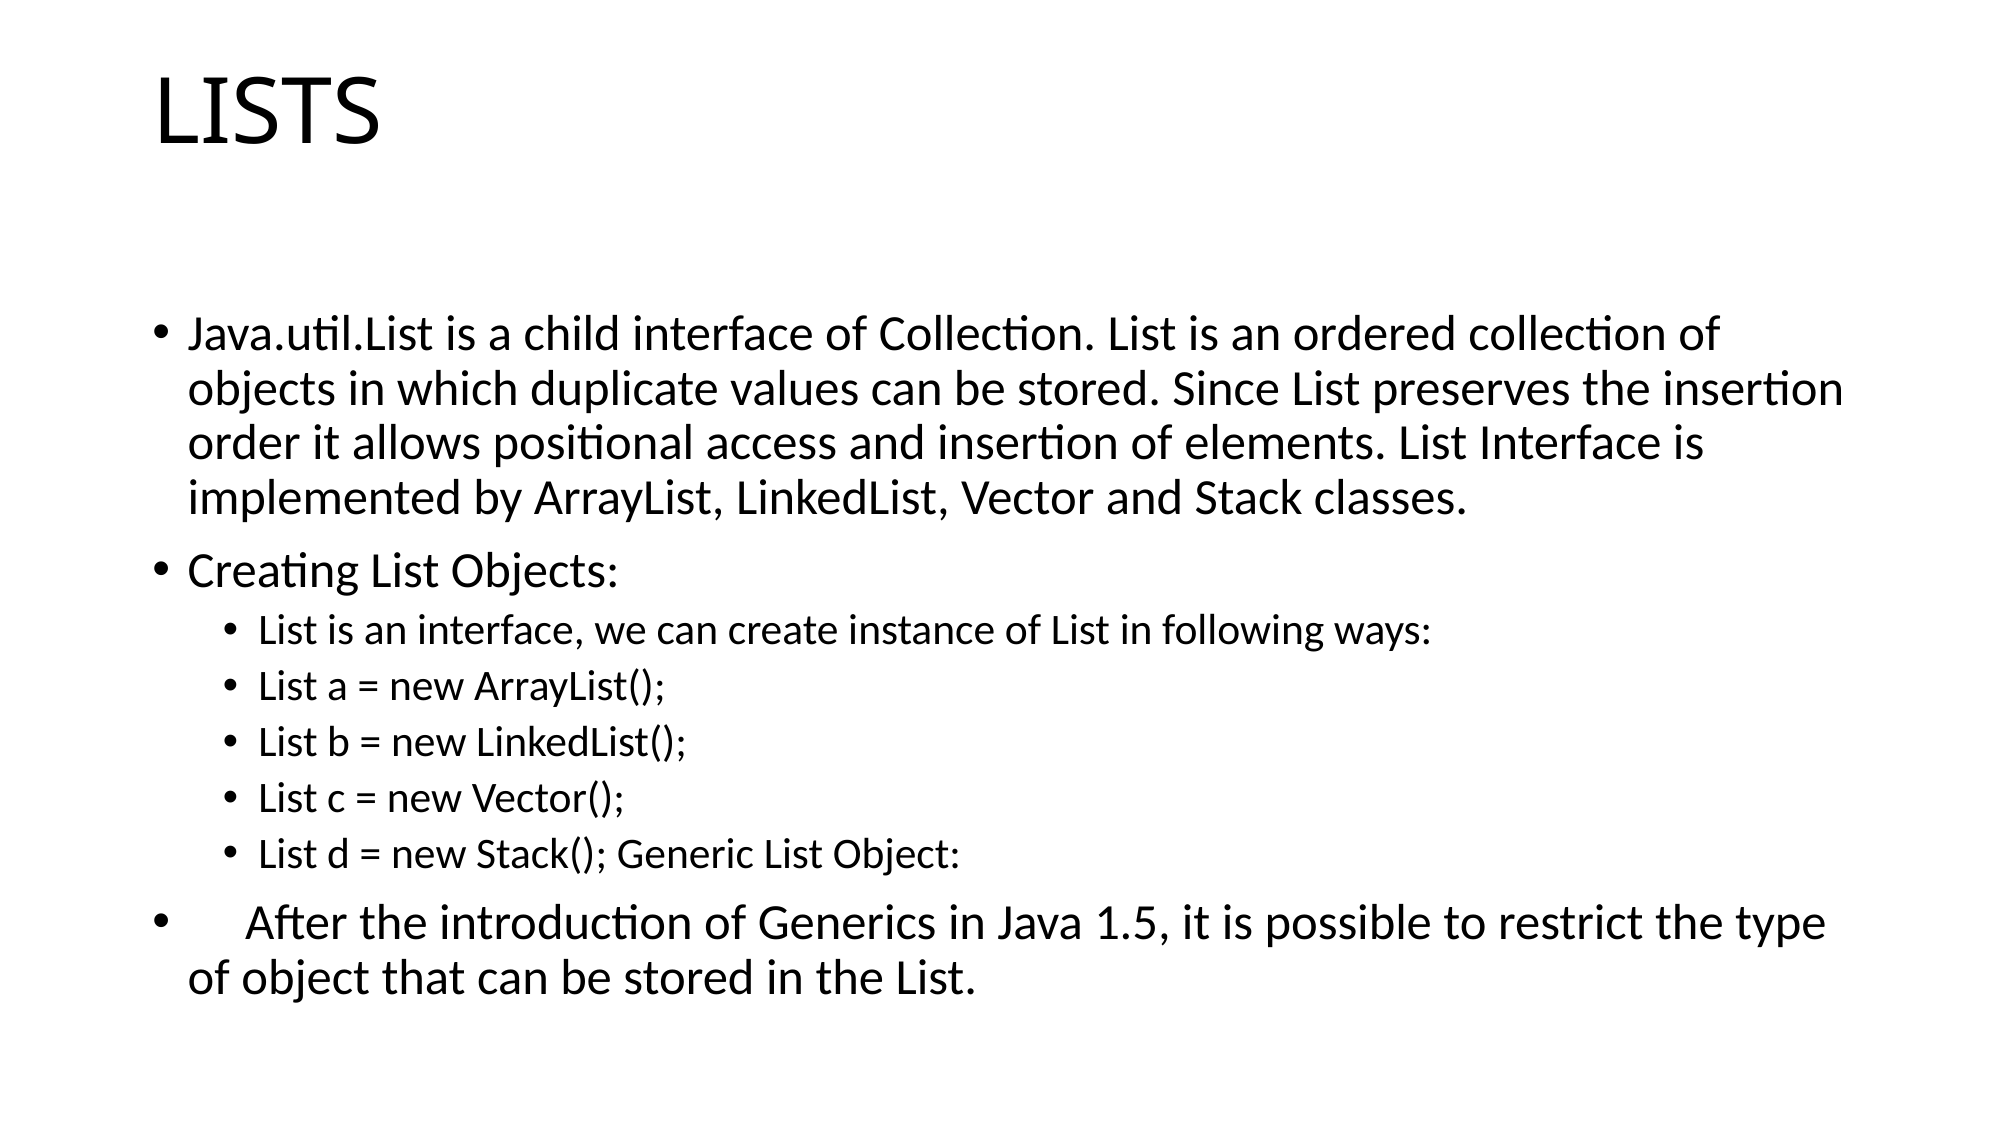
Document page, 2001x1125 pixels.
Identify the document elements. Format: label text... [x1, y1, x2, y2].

title LISTS [137, 59, 1863, 278]
list Java.util.List is a child interface of Collection. List is an ordered collection of objects in which duplicate values can be stored. Since List preserves the insertion order it allows positional access and insertion of elements. List Interface is implemented by ArrayList, LinkedList, Vector and Stack classes. Creating List Objects: List is an interface, we can create instance of List in following ways: List a = new ArrayList(); List b = new LinkedList(); List c = new Vector(); List d = new Stack(); Generic List Object: After the introduction of Generics in Java 1.5, it is possible to restrict the type of object that can be stored in the List. [137, 299, 1863, 1014]
